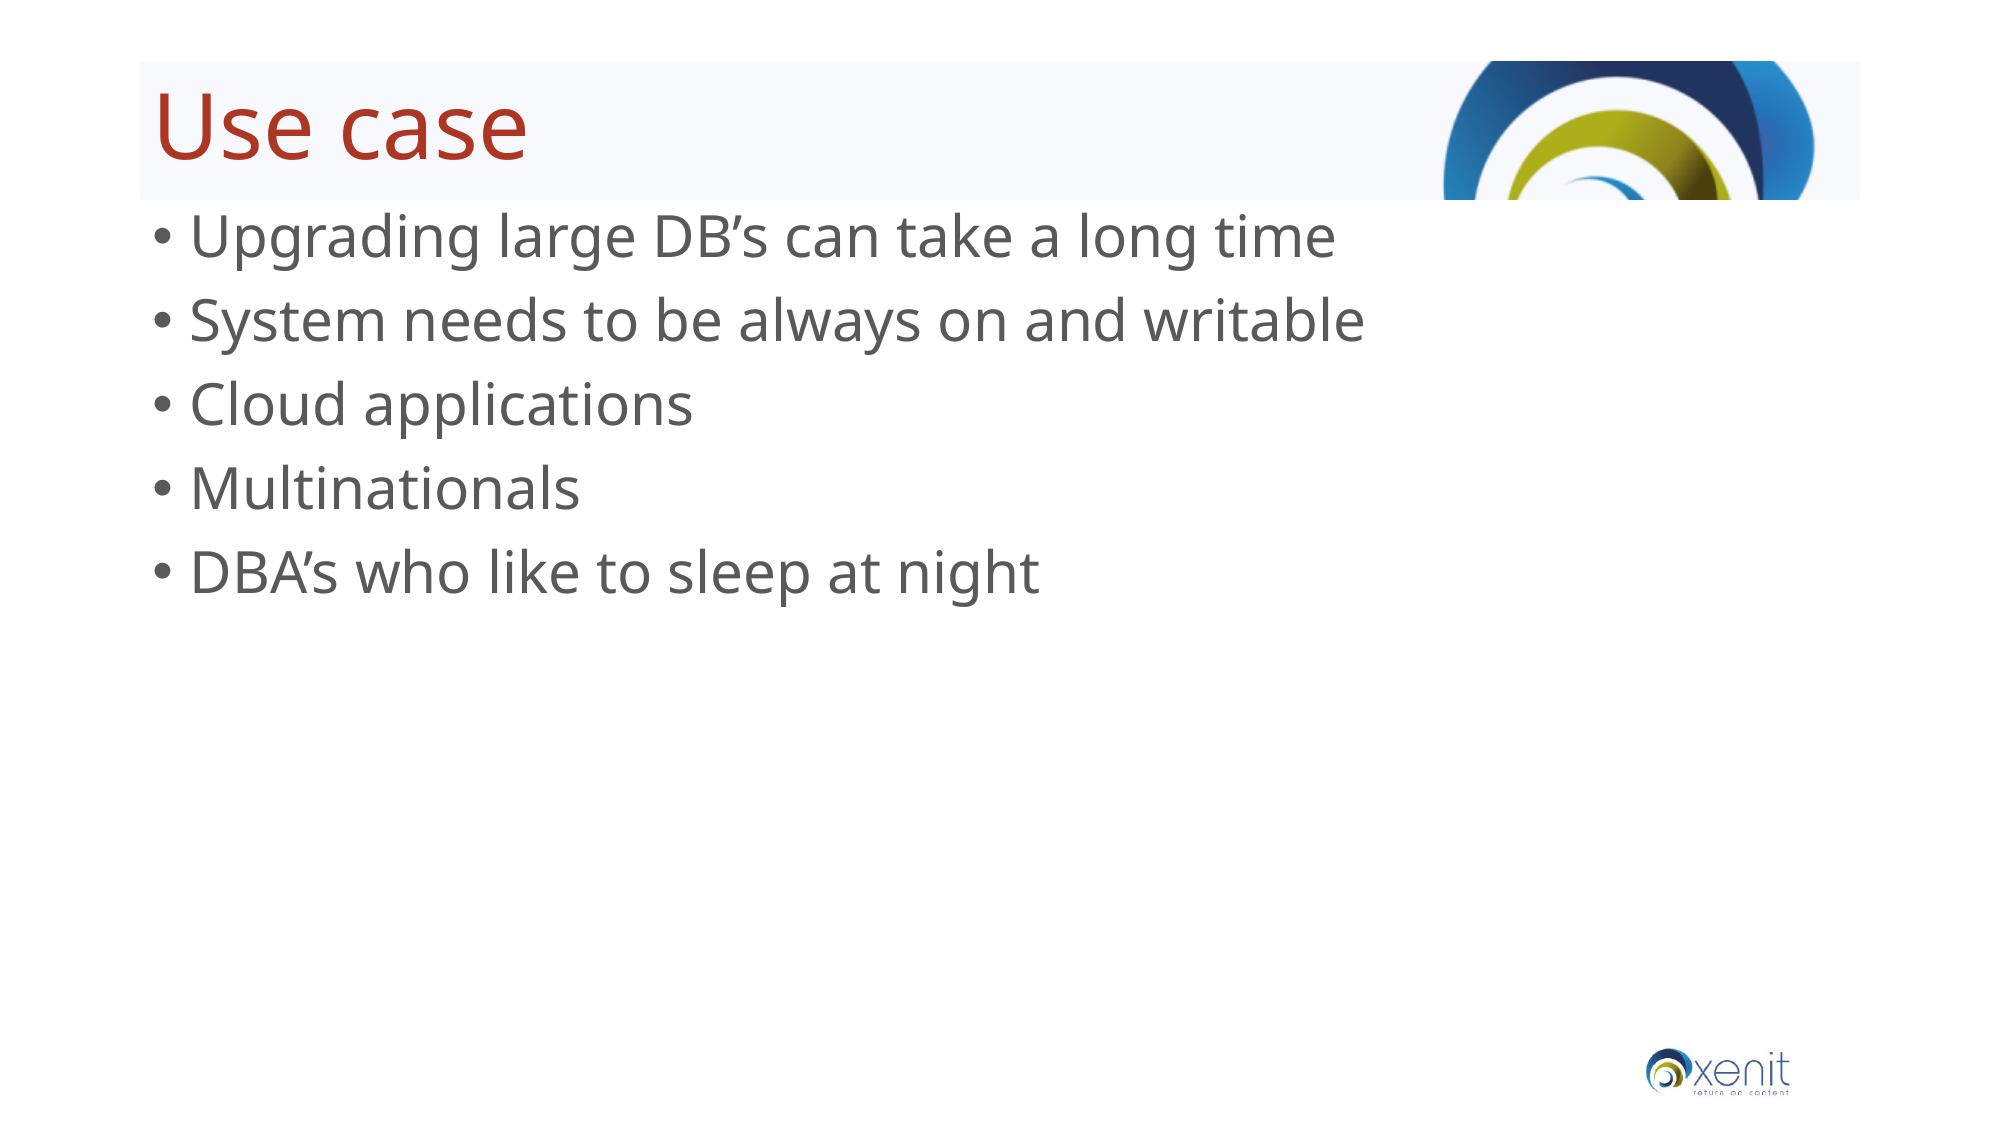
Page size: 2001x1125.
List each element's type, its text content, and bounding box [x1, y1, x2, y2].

title Use case [137, 59, 1863, 200]
list Upgrading large DB’s can take a long time System needs to be always on and writable Cloud applications Multinationals DBA’s who like to sleep at night [137, 200, 1863, 1014]
picture [1640, 1041, 1796, 1104]
